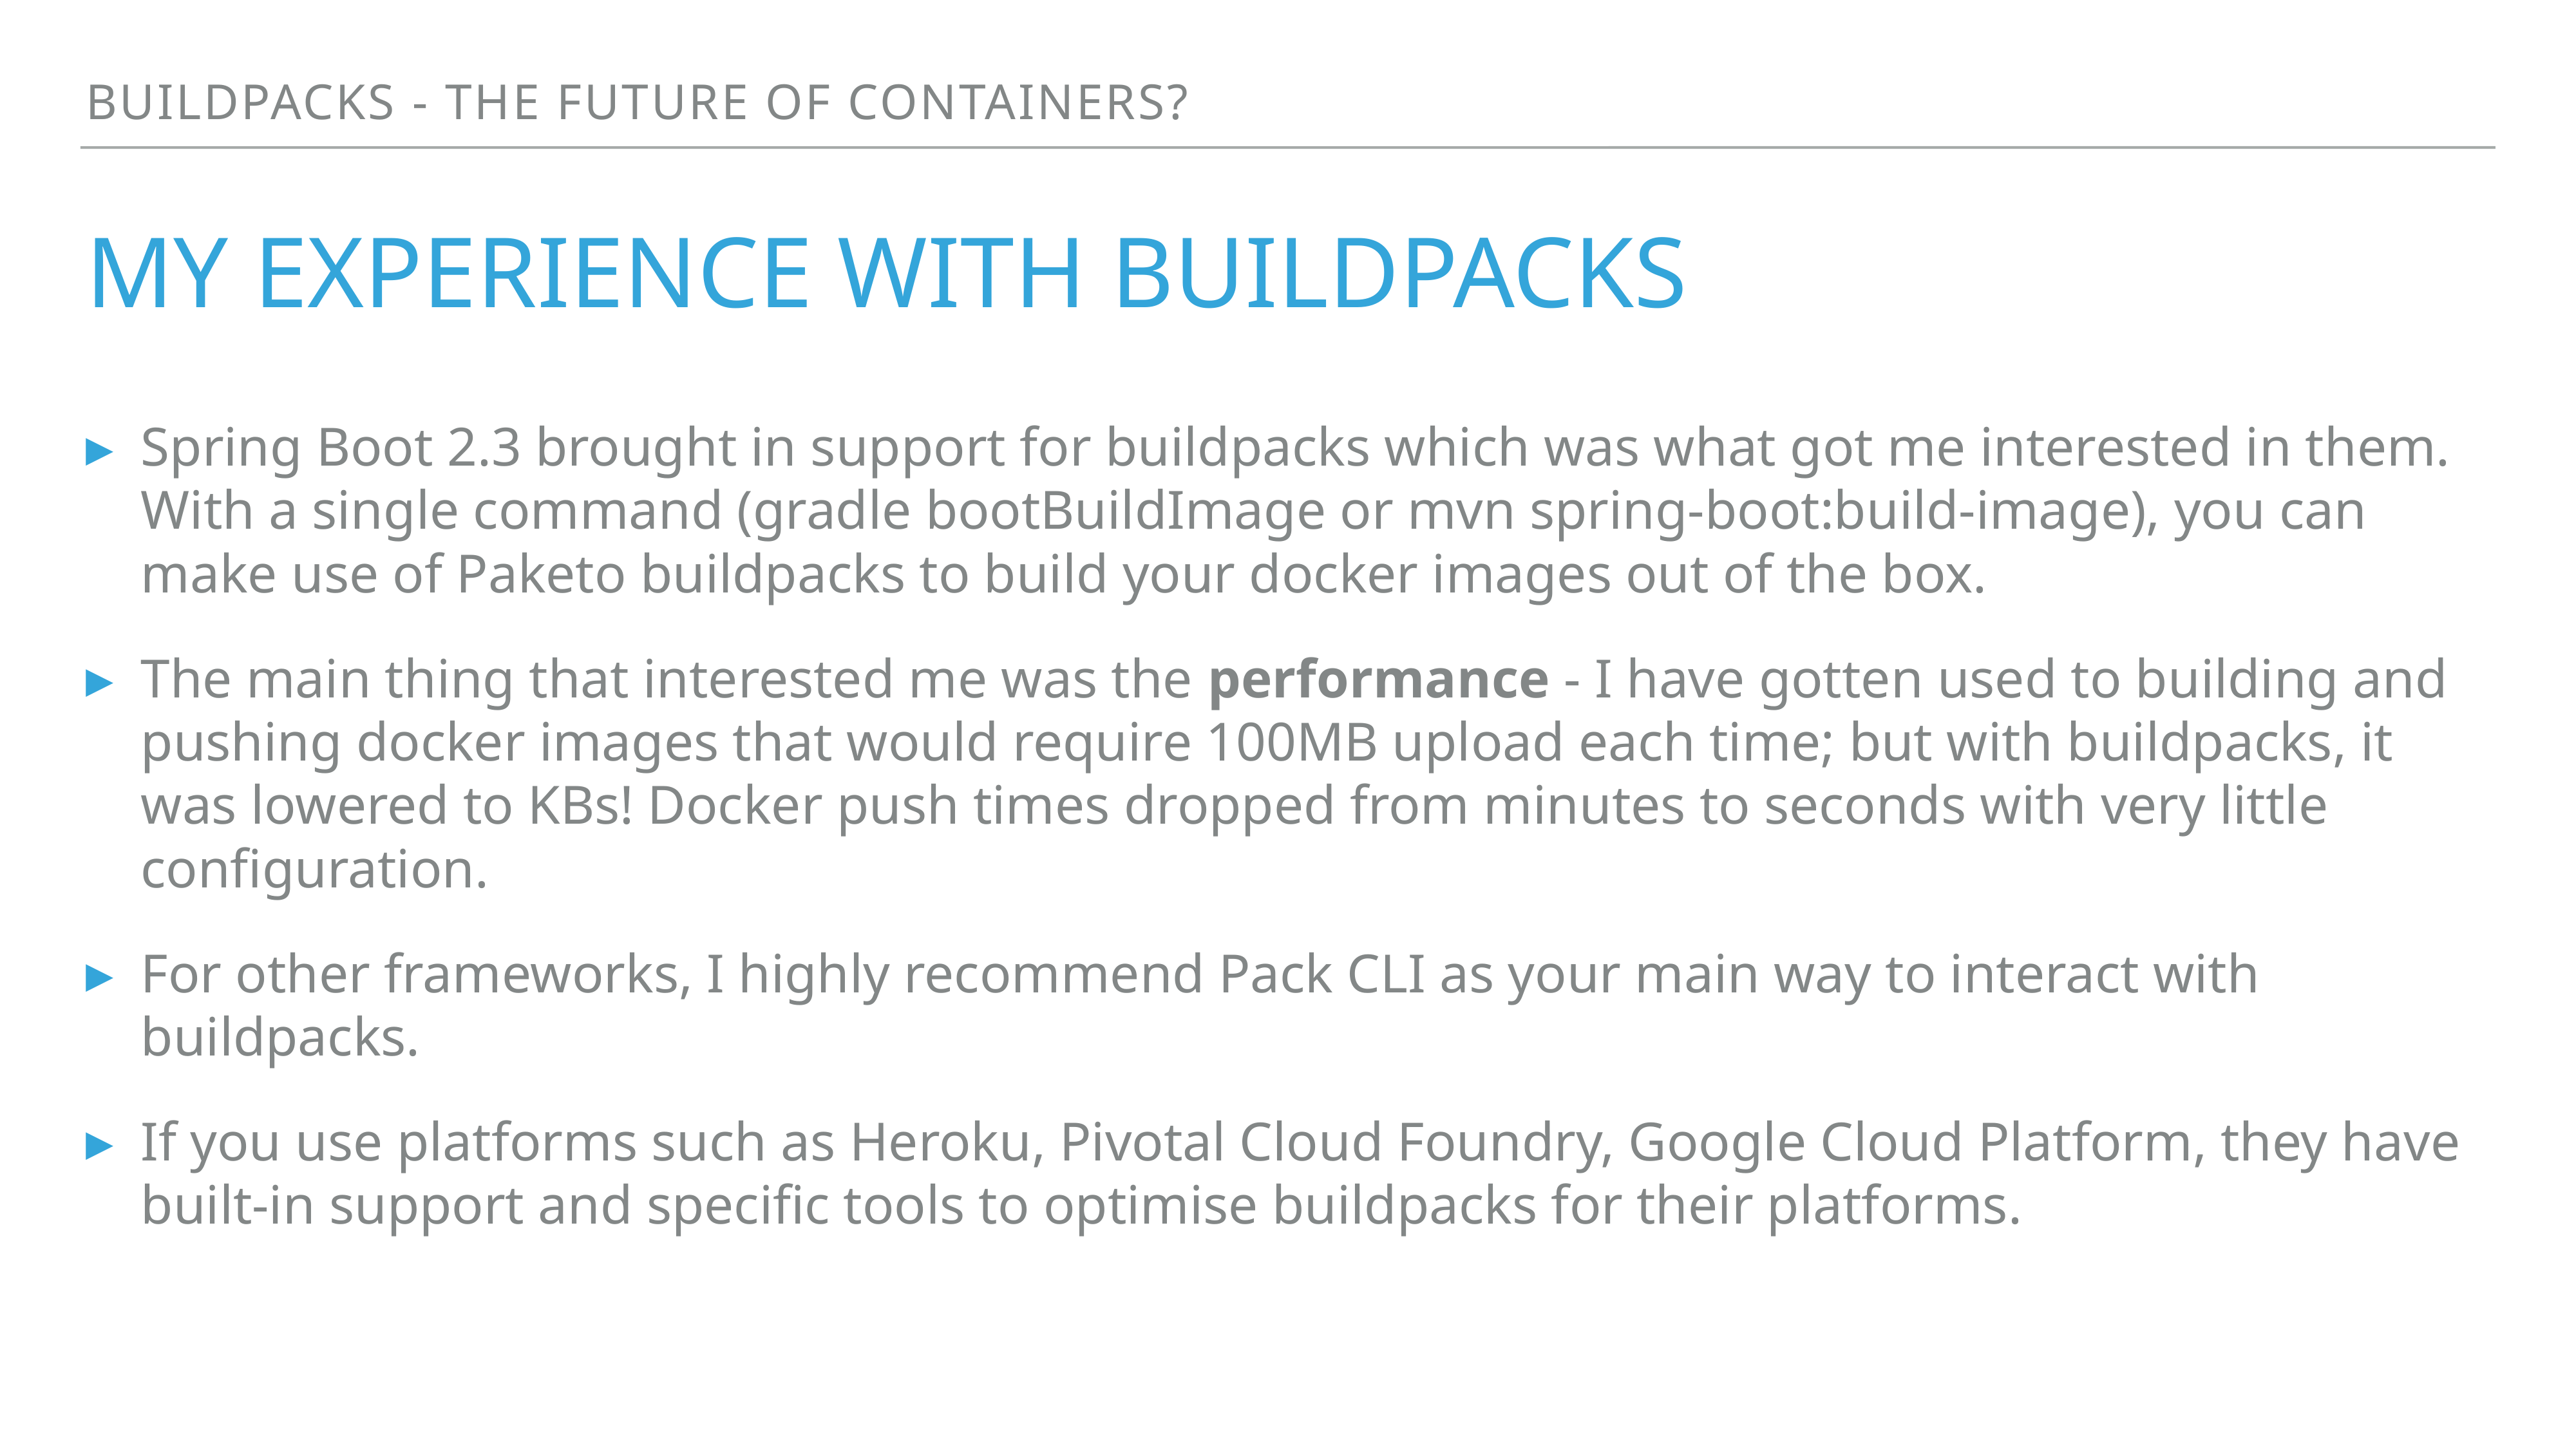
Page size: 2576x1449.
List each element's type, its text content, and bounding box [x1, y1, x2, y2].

title My experience with Buildpacks [80, 227, 2496, 336]
list Spring Boot 2.3 brought in support for buildpacks which was what got me interested in them. With a single command (gradle bootBuildImage or mvn spring-boot:build-image), you can make use of Paketo buildpacks to build your docker images out of the box. The main thing that interested me was the performance - I have gotten used to building and pushing docker images that would require 100MB upload each time; but with buildpacks, it was lowered to KBs! Docker push times dropped from minutes to seconds with very little configuration. For other frameworks, I highly recommend Pack CLI as your main way to interact with buildpacks. If you use platforms such as Heroku, Pivotal Cloud Foundry, Google Cloud Platform, they have built-in support and specific tools to optimise buildpacks for their platforms. [80, 407, 2496, 1316]
list Buildpacks - the future of containers? [80, 66, 2295, 135]
